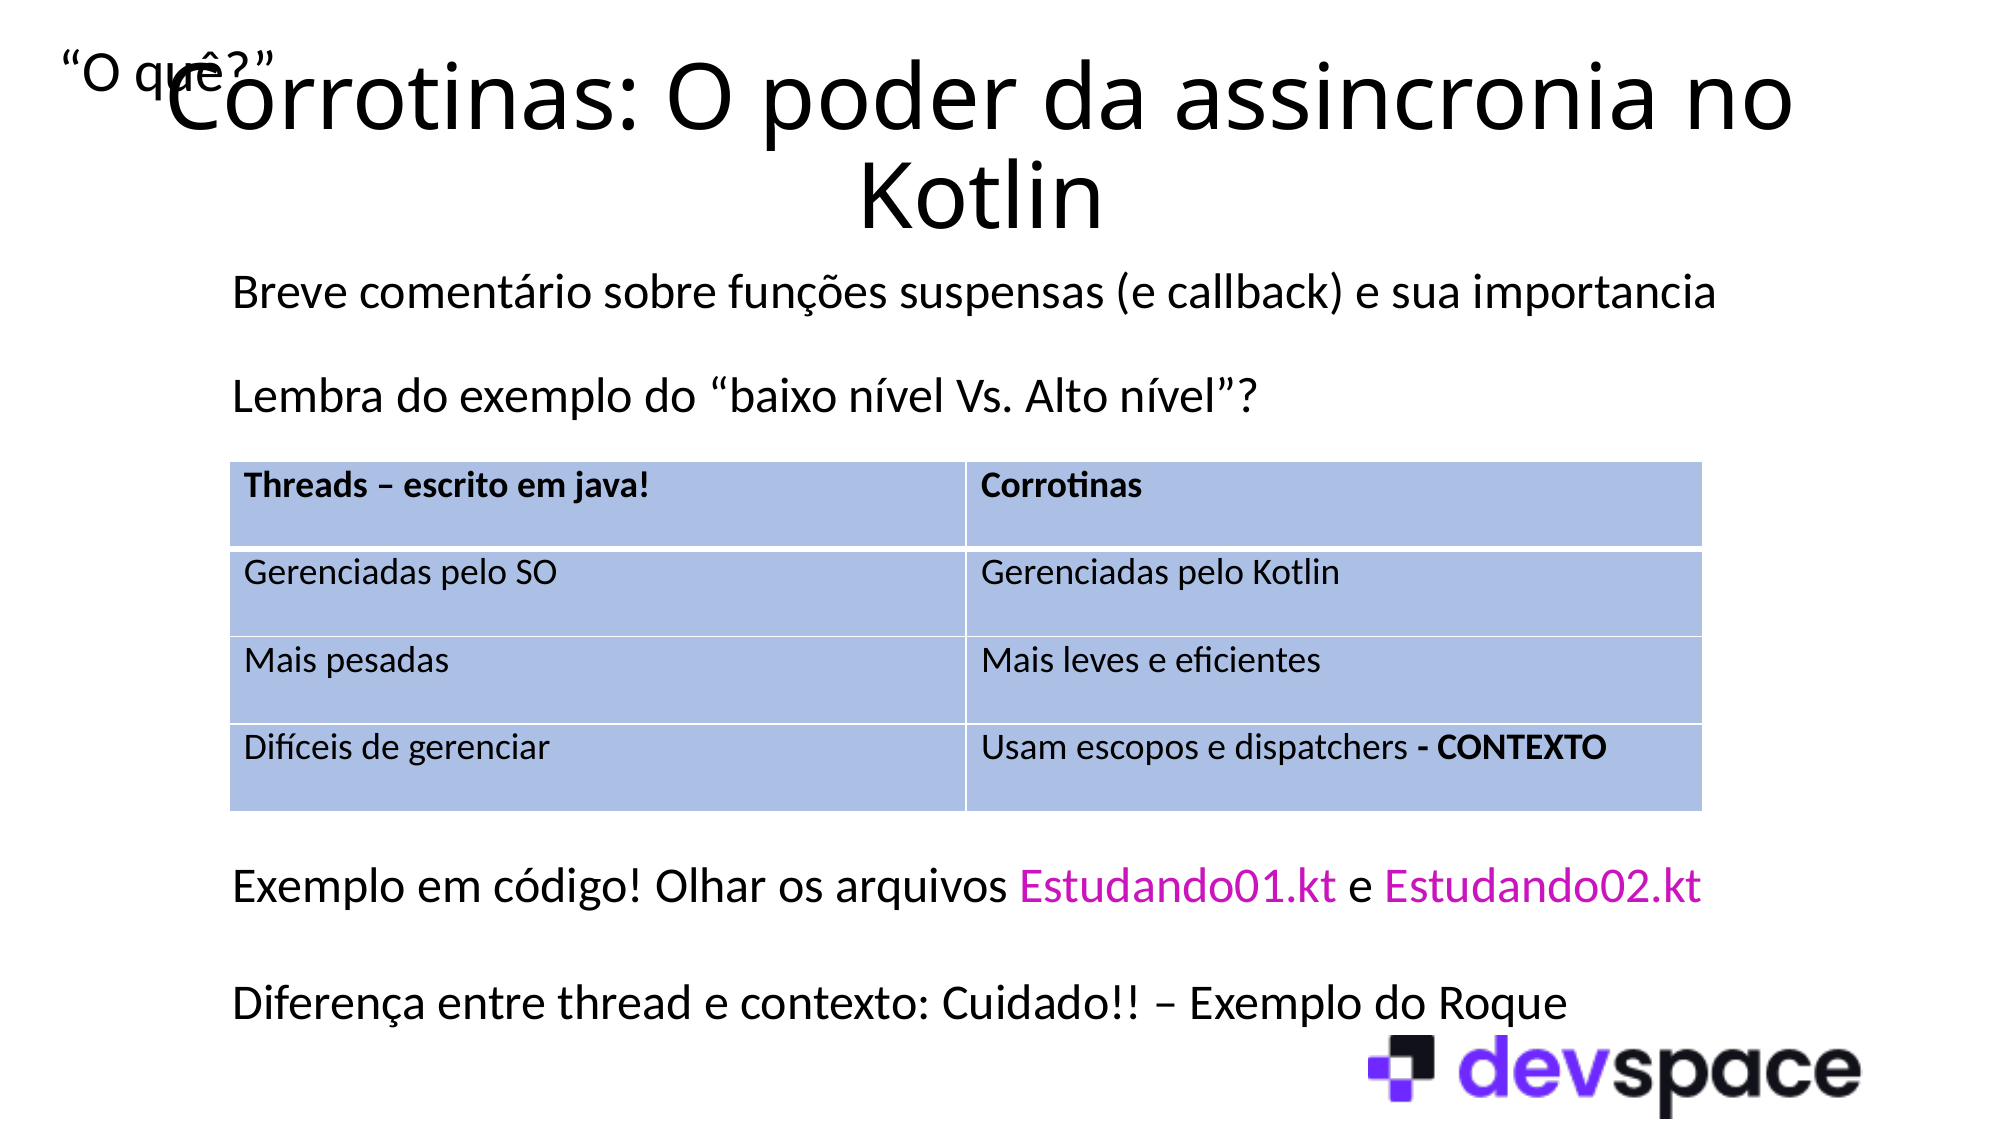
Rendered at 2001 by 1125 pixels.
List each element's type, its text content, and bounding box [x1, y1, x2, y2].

text_box Exemplo em código! Olhar os arquivos Estudando01.kt e Estudando02.kt [217, 859, 1746, 935]
title Corrotinas: O poder da assincronia no Kotlin [118, 83, 1844, 216]
text_box Diferença entre thread e contexto: Cuidado!! – Exemplo do Roque [217, 976, 1746, 1052]
table_cell Mais leves e eficientes [967, 637, 1702, 723]
text_box Lembra do exemplo do “baixo nível Vs. Alto nível”? [217, 361, 1746, 438]
table_cell Gerenciadas pelo Kotlin [967, 552, 1702, 636]
table_cell Mais pesadas [230, 637, 965, 723]
table_cell Difíceis de gerenciar [230, 725, 965, 811]
table_header Corrotinas [967, 462, 1702, 546]
table_cell Usam escopos e dispatchers - CONTEXTO [967, 725, 1702, 811]
picture [1368, 1035, 1863, 1119]
table_cell Gerenciadas pelo SO [230, 552, 965, 636]
text_box Breve comentário sobre funções suspensas (e callback) e sua importancia [217, 258, 1746, 334]
text_box “O quê?” [43, 25, 342, 111]
table_header Threads – escrito em java! [230, 462, 965, 546]
